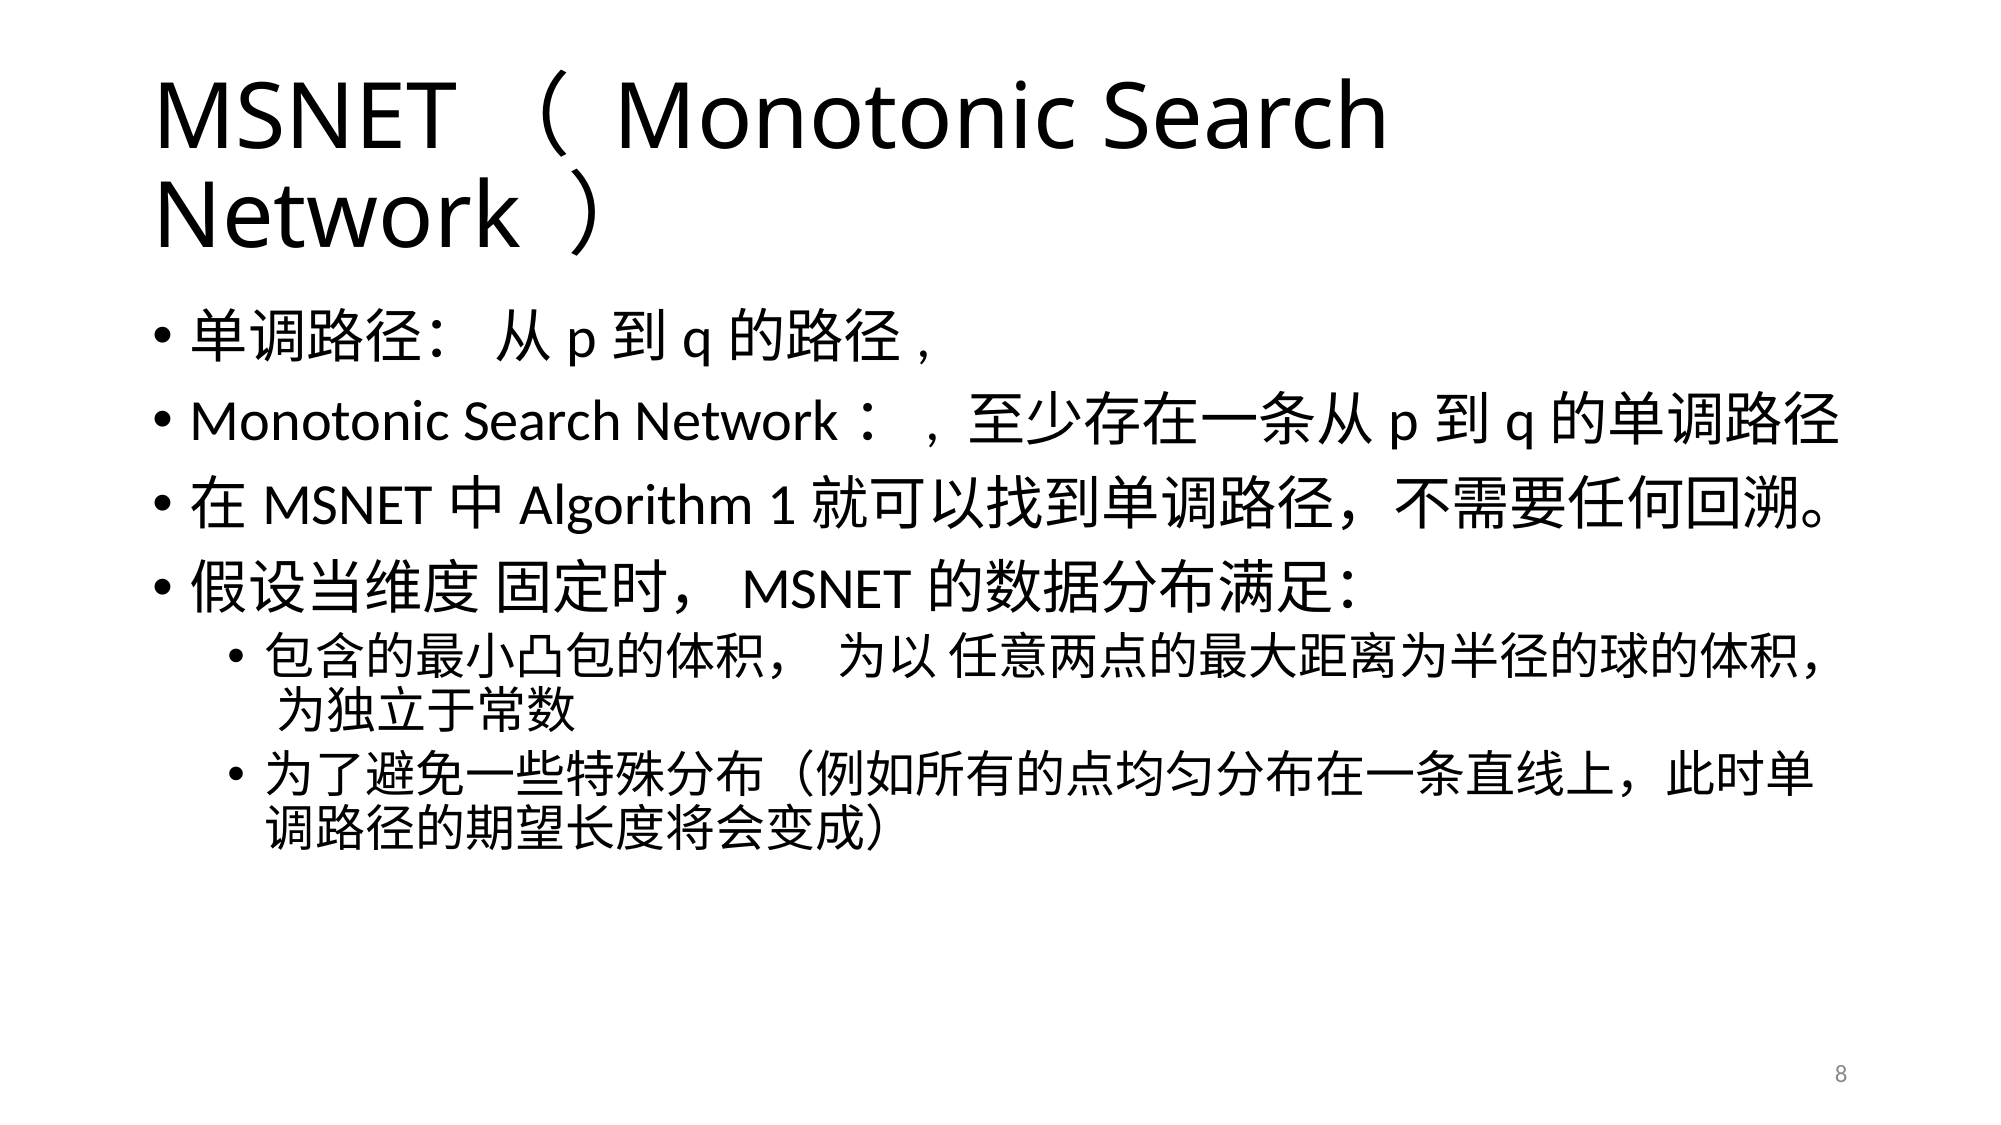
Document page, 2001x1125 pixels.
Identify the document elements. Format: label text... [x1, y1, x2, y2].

title MSNET（ Monotonic Search Network ） [137, 59, 1863, 278]
slide_number 8 [1412, 1042, 1863, 1103]
